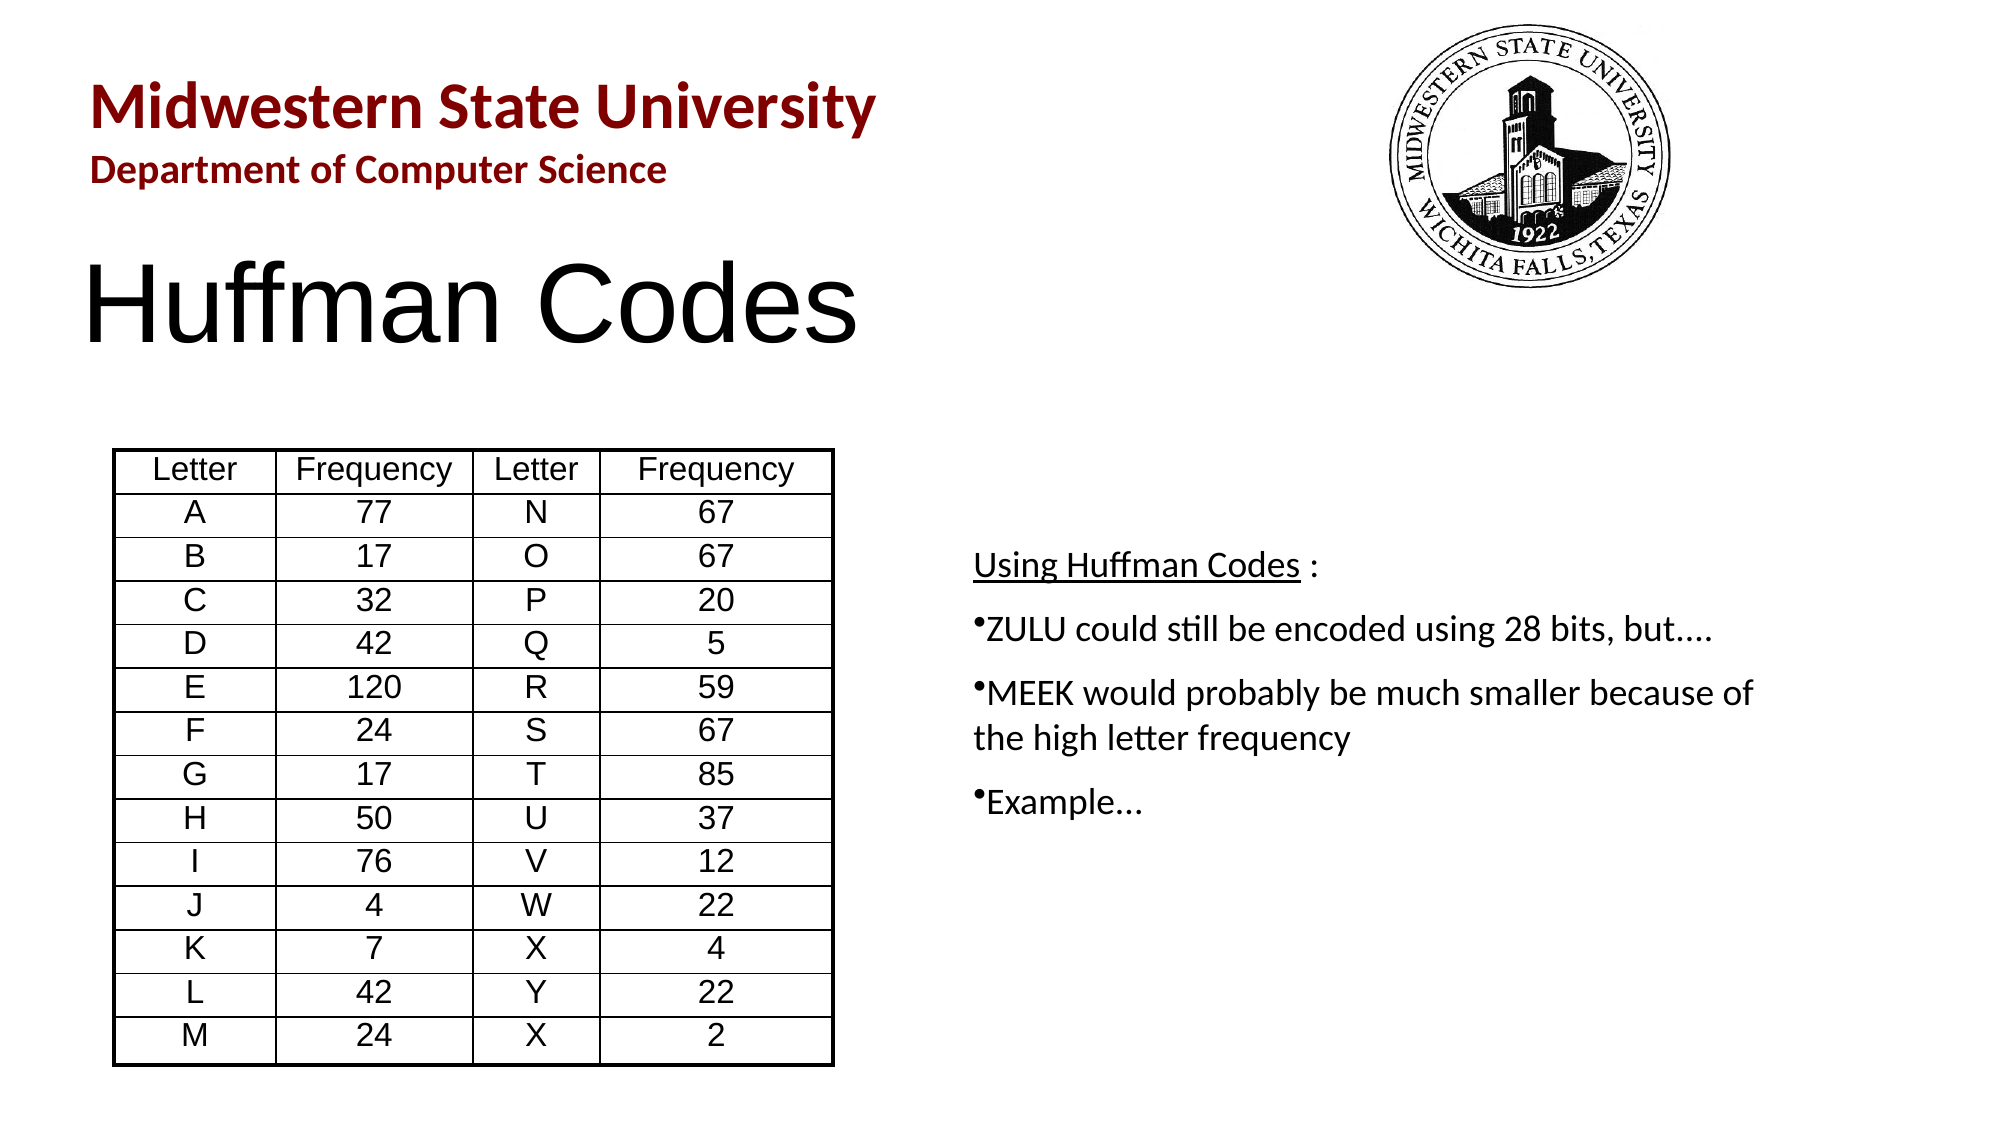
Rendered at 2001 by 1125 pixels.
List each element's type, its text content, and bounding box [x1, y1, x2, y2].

table_cell 42 [277, 974, 472, 1016]
table_cell E [116, 669, 275, 711]
table_cell R [474, 669, 599, 711]
table_cell O [474, 538, 599, 580]
text_box Using Huffman Codes : ZULU could still be encoded using 28 bits, but.... MEEK would probably be much smaller because of the high letter frequency Example... [958, 532, 1780, 893]
table_cell 32 [277, 582, 472, 624]
table_cell F [116, 713, 275, 755]
table_cell 67 [601, 495, 831, 537]
table_cell L [116, 974, 275, 1016]
table_cell 42 [277, 625, 472, 667]
table_cell 24 [277, 1018, 472, 1063]
table_cell D [116, 625, 275, 667]
table_cell 37 [601, 800, 831, 842]
table_cell 22 [601, 887, 831, 929]
table_cell P [474, 582, 599, 624]
table_cell 4 [601, 931, 831, 973]
table_cell A [116, 495, 275, 537]
table_cell Q [474, 625, 599, 667]
table_cell 85 [601, 756, 831, 798]
table_cell 50 [277, 800, 472, 842]
table_cell 77 [277, 495, 472, 537]
table_cell B [116, 538, 275, 580]
table_cell J [116, 887, 275, 929]
table_cell 4 [277, 887, 472, 929]
picture [1383, 18, 1674, 293]
table_cell V [474, 843, 599, 885]
table_cell 22 [601, 974, 831, 1016]
table_cell U [474, 800, 599, 842]
table_cell M [116, 1018, 275, 1063]
table_cell 2 [601, 1018, 831, 1063]
table_header Letter [116, 452, 275, 493]
table_cell 67 [601, 538, 831, 580]
table_cell H [116, 800, 275, 842]
text_box Huffman Codes [54, 225, 1355, 414]
table_cell X [474, 931, 599, 973]
table_cell 5 [601, 625, 831, 667]
table_cell 17 [277, 756, 472, 798]
table_cell Y [474, 974, 599, 1016]
table_header Frequency [601, 452, 831, 493]
table_cell K [116, 931, 275, 973]
table_cell 7 [277, 931, 472, 973]
table_cell X [474, 1018, 599, 1063]
table_cell 20 [601, 582, 831, 624]
table_cell G [116, 756, 275, 798]
table_cell 120 [277, 669, 472, 711]
table_cell 17 [277, 538, 472, 580]
table_header Letter [474, 452, 599, 493]
table_cell 59 [601, 669, 831, 711]
table_cell W [474, 887, 599, 929]
table_cell N [474, 495, 599, 537]
table_cell 12 [601, 843, 831, 885]
table_cell C [116, 582, 275, 624]
table_cell 24 [277, 713, 472, 755]
table_cell S [474, 713, 599, 755]
table_cell I [116, 843, 275, 885]
table_cell 76 [277, 843, 472, 885]
table_header Frequency [277, 452, 472, 493]
table_cell 67 [601, 713, 831, 755]
table_cell T [474, 756, 599, 798]
